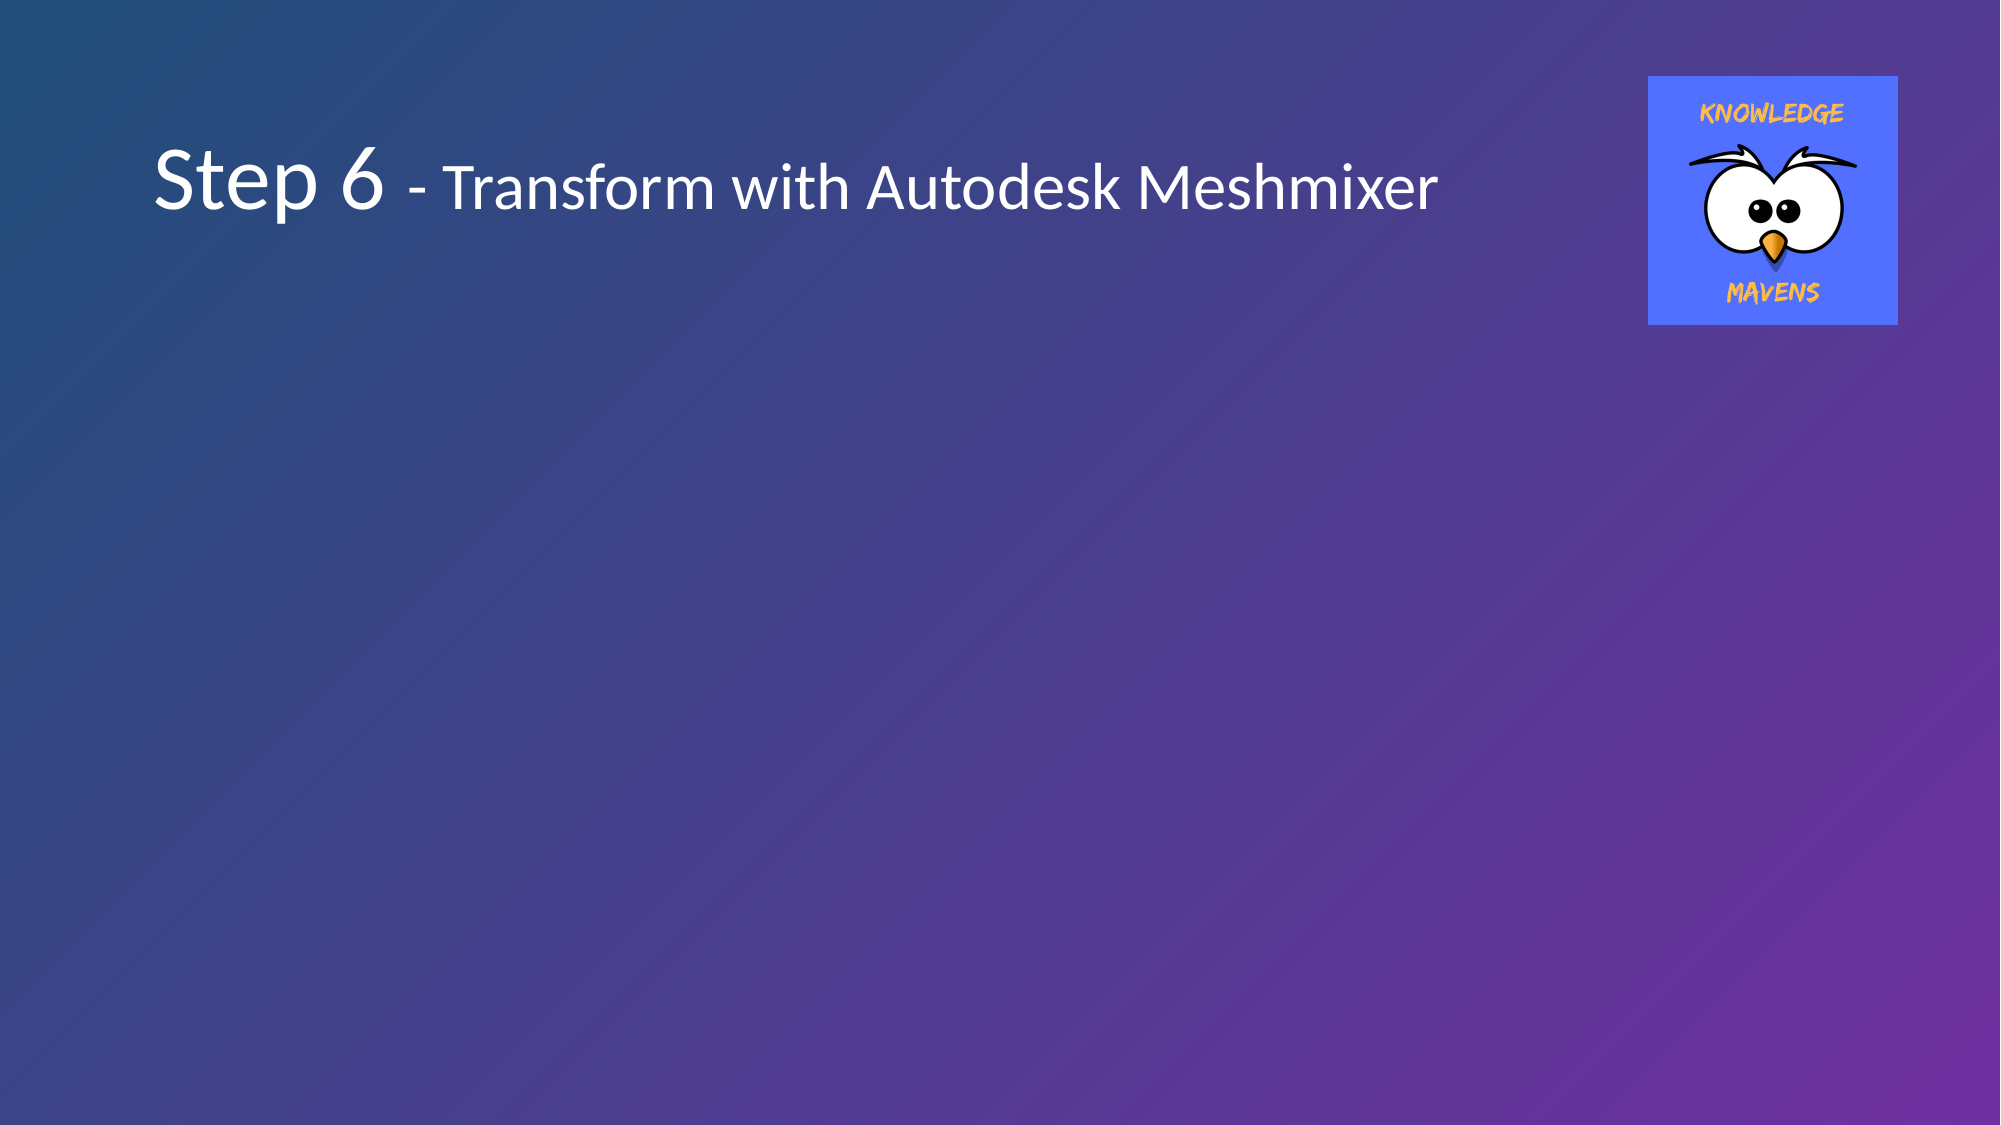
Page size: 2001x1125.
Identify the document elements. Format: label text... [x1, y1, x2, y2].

picture [1648, 76, 1898, 325]
text_box Step 6 - Transform with Autodesk Meshmixer [138, 110, 1462, 236]
